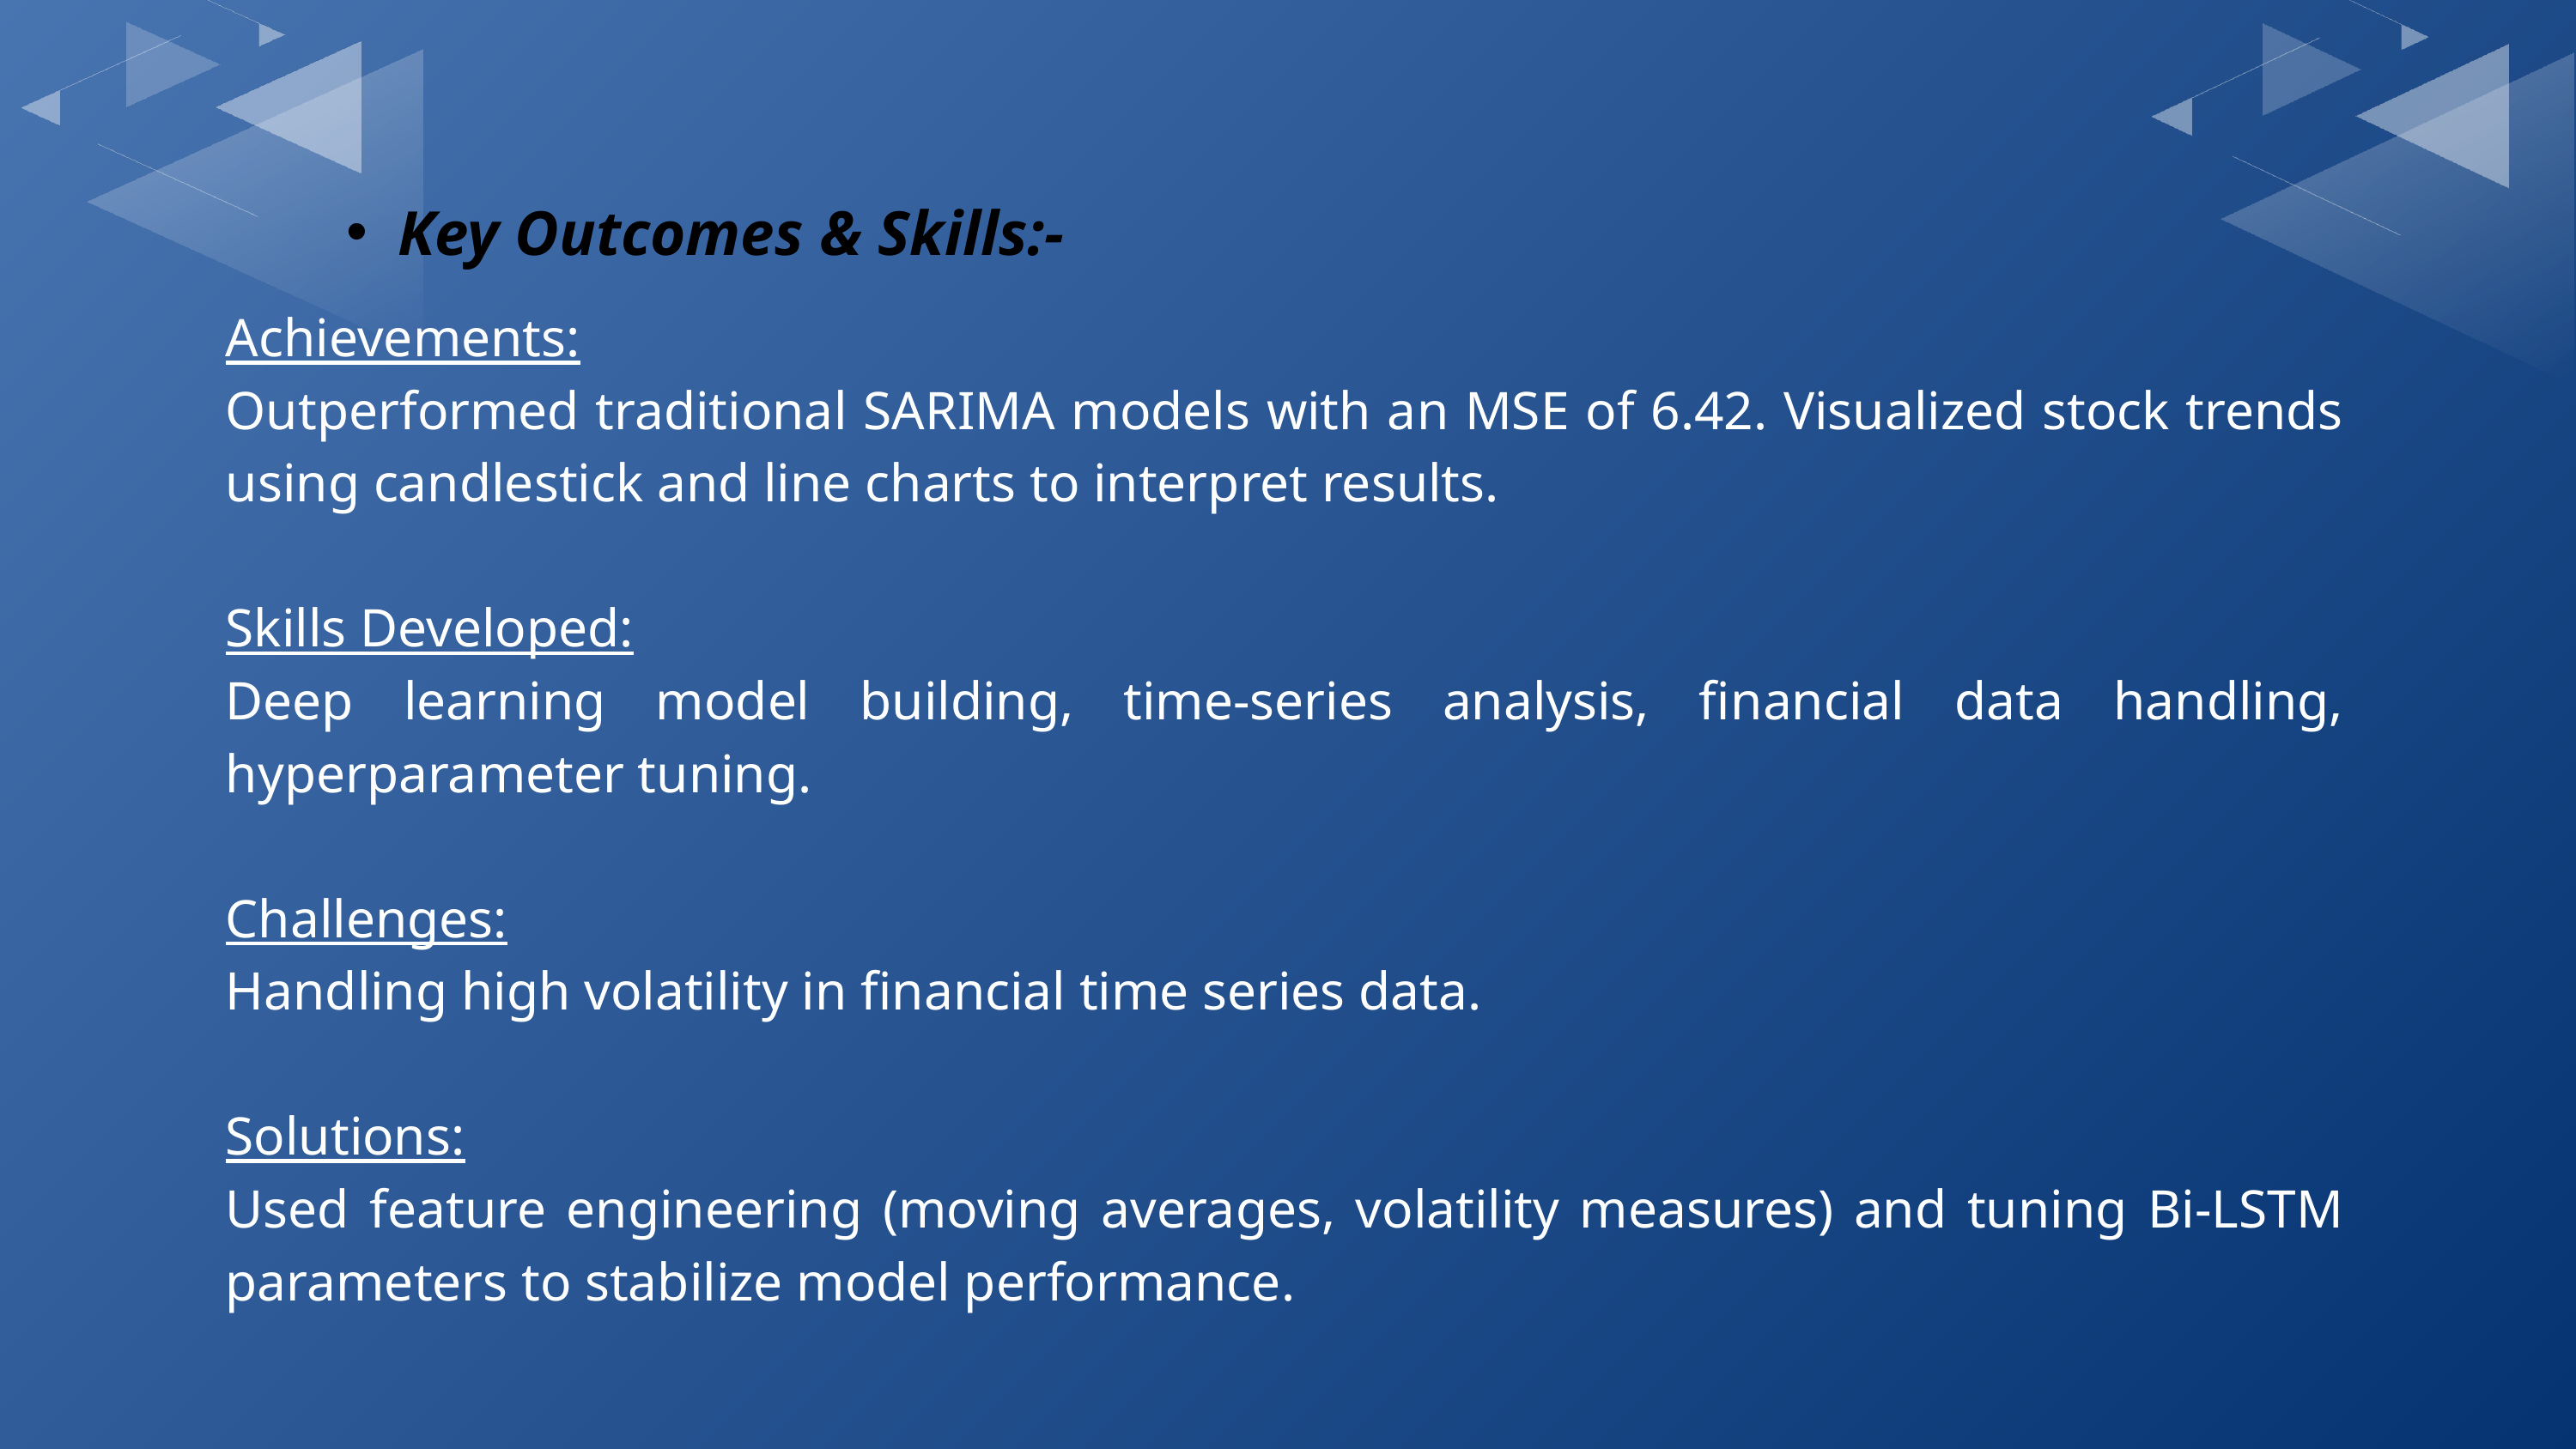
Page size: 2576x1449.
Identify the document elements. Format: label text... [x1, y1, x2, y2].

text_box Achievements: Outperformed traditional SARIMA models with an MSE of 6.42. Visualized stock trends using candlestick and line charts to interpret results. Skills Developed: Deep learning model building, time-series analysis, financial data handling, hyperparameter tuning. Challenges: Handling high volatility in financial time series data. Solutions: Used feature engineering (moving averages, volatility measures) and tuning Bi-LSTM parameters to stabilize model performance. [225, 294, 2346, 1384]
text_box [2151, 0, 2576, 384]
text_box [21, 0, 425, 353]
text_box Key Outcomes & Skills:- [225, 182, 1134, 268]
